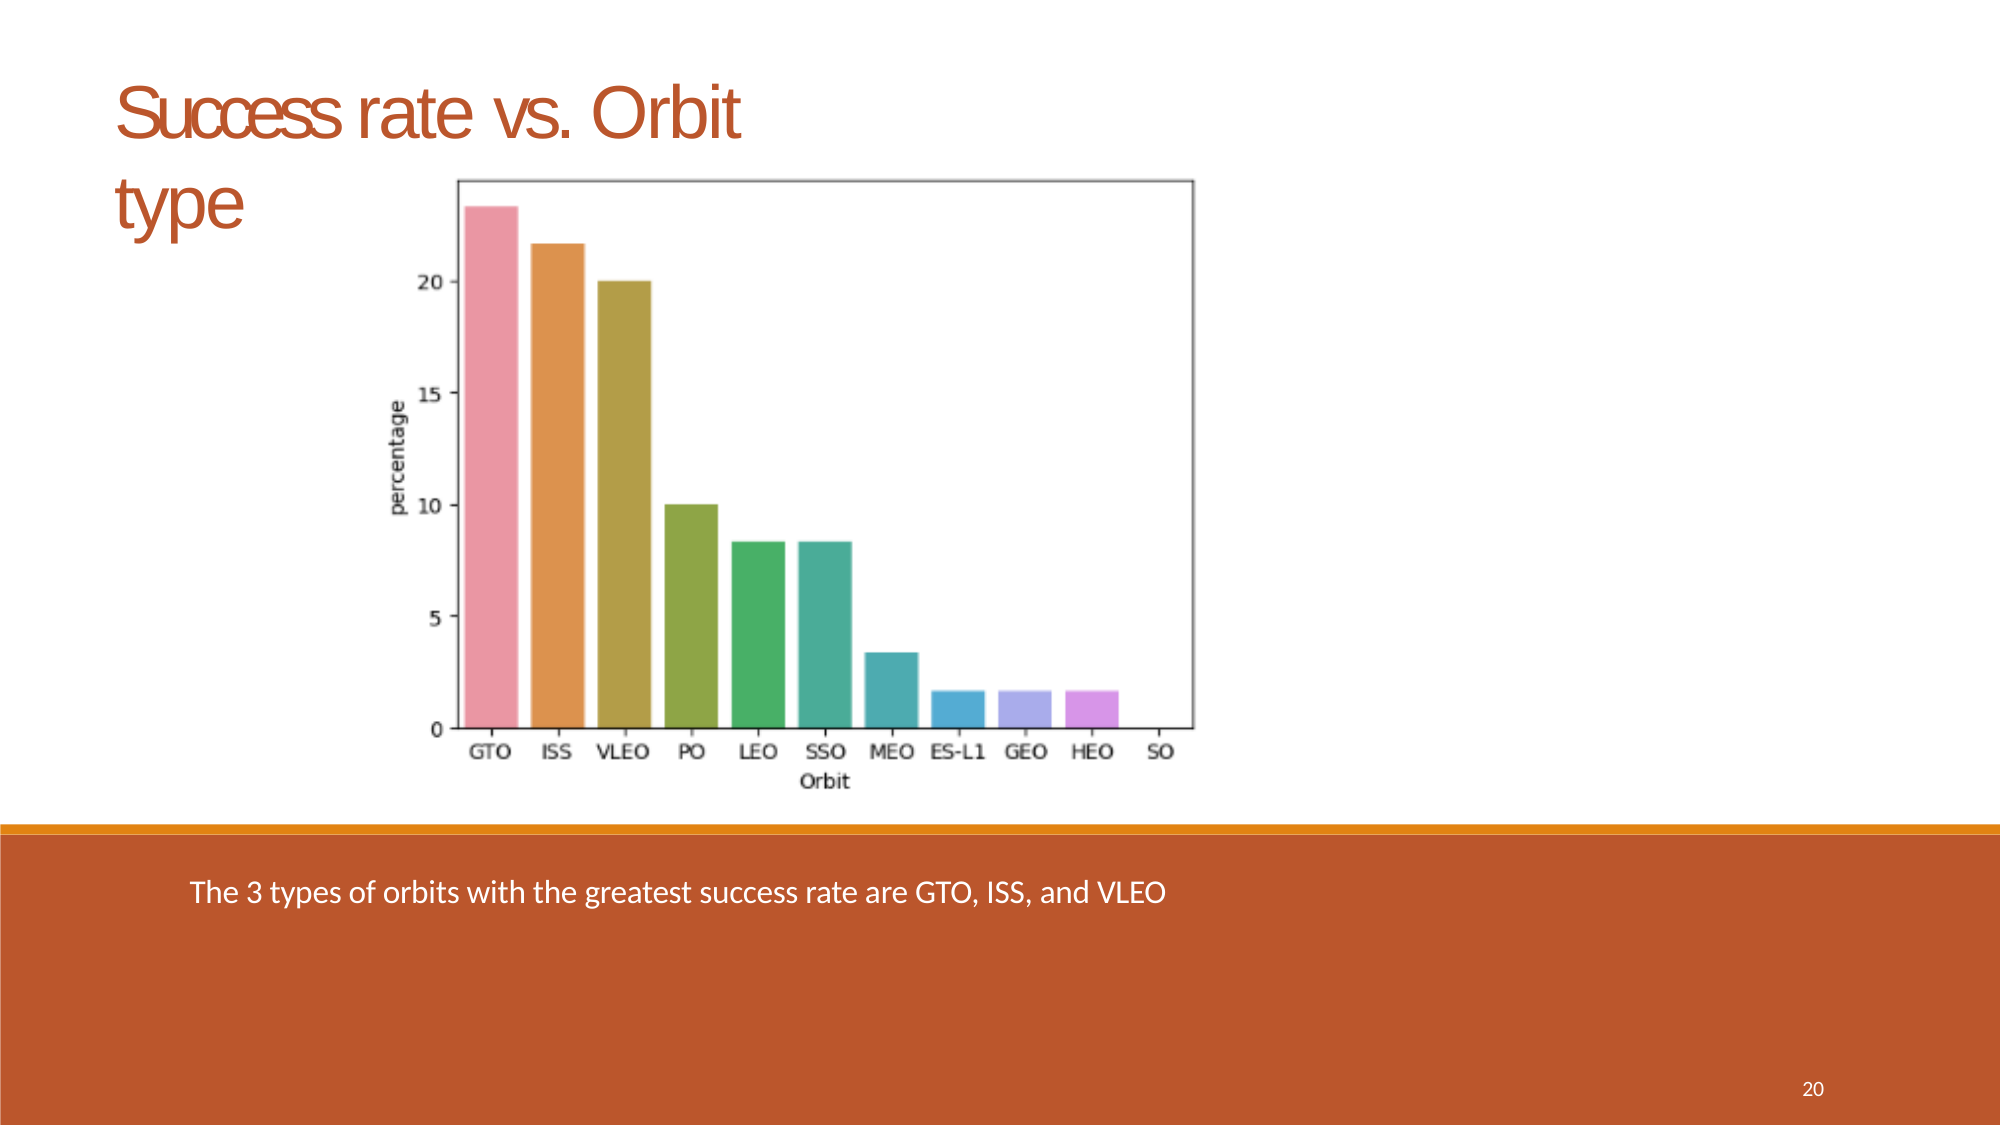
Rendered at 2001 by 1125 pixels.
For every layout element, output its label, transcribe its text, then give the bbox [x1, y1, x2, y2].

picture [374, 169, 1209, 802]
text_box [0, 824, 2000, 1125]
title Success rate vs. Orbit type [112, 61, 863, 252]
